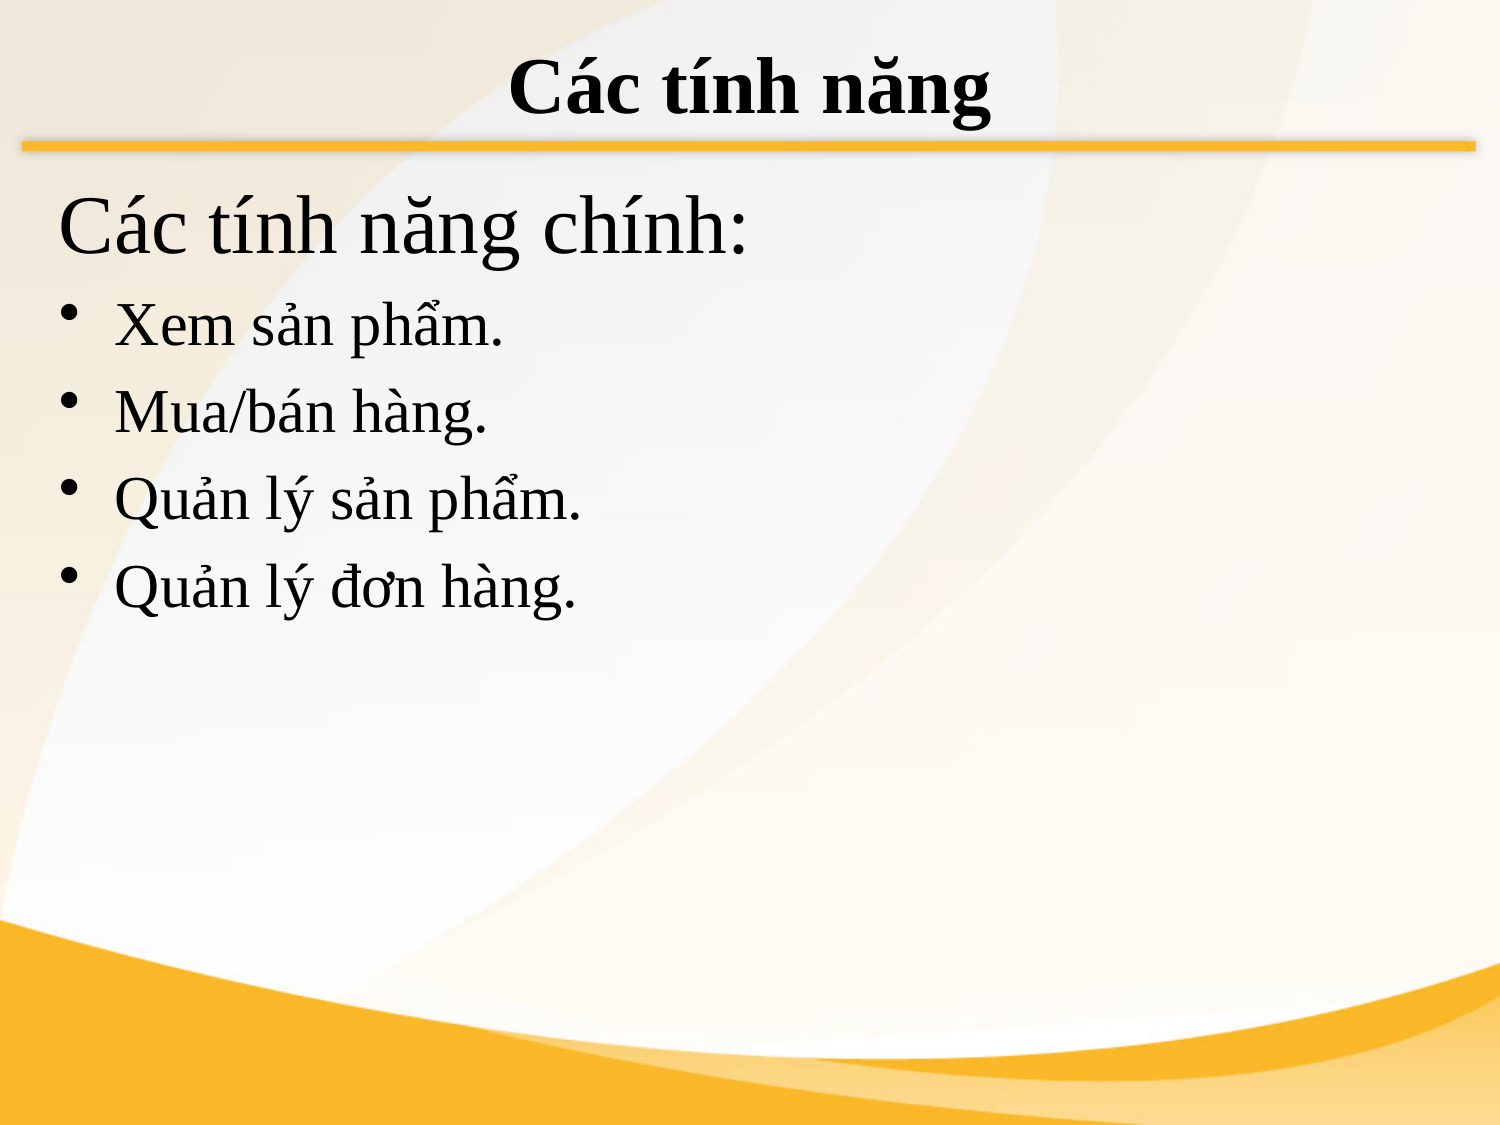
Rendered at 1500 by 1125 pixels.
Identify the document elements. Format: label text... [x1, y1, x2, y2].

text_box Các tính năng chính: Xem sản phẩm. Mua/bán hàng. Quản lý sản phẩm. Quản lý đơn hàng. [43, 162, 1457, 450]
title Các tính năng [24, 24, 1475, 138]
picture [0, 0, 1500, 1125]
